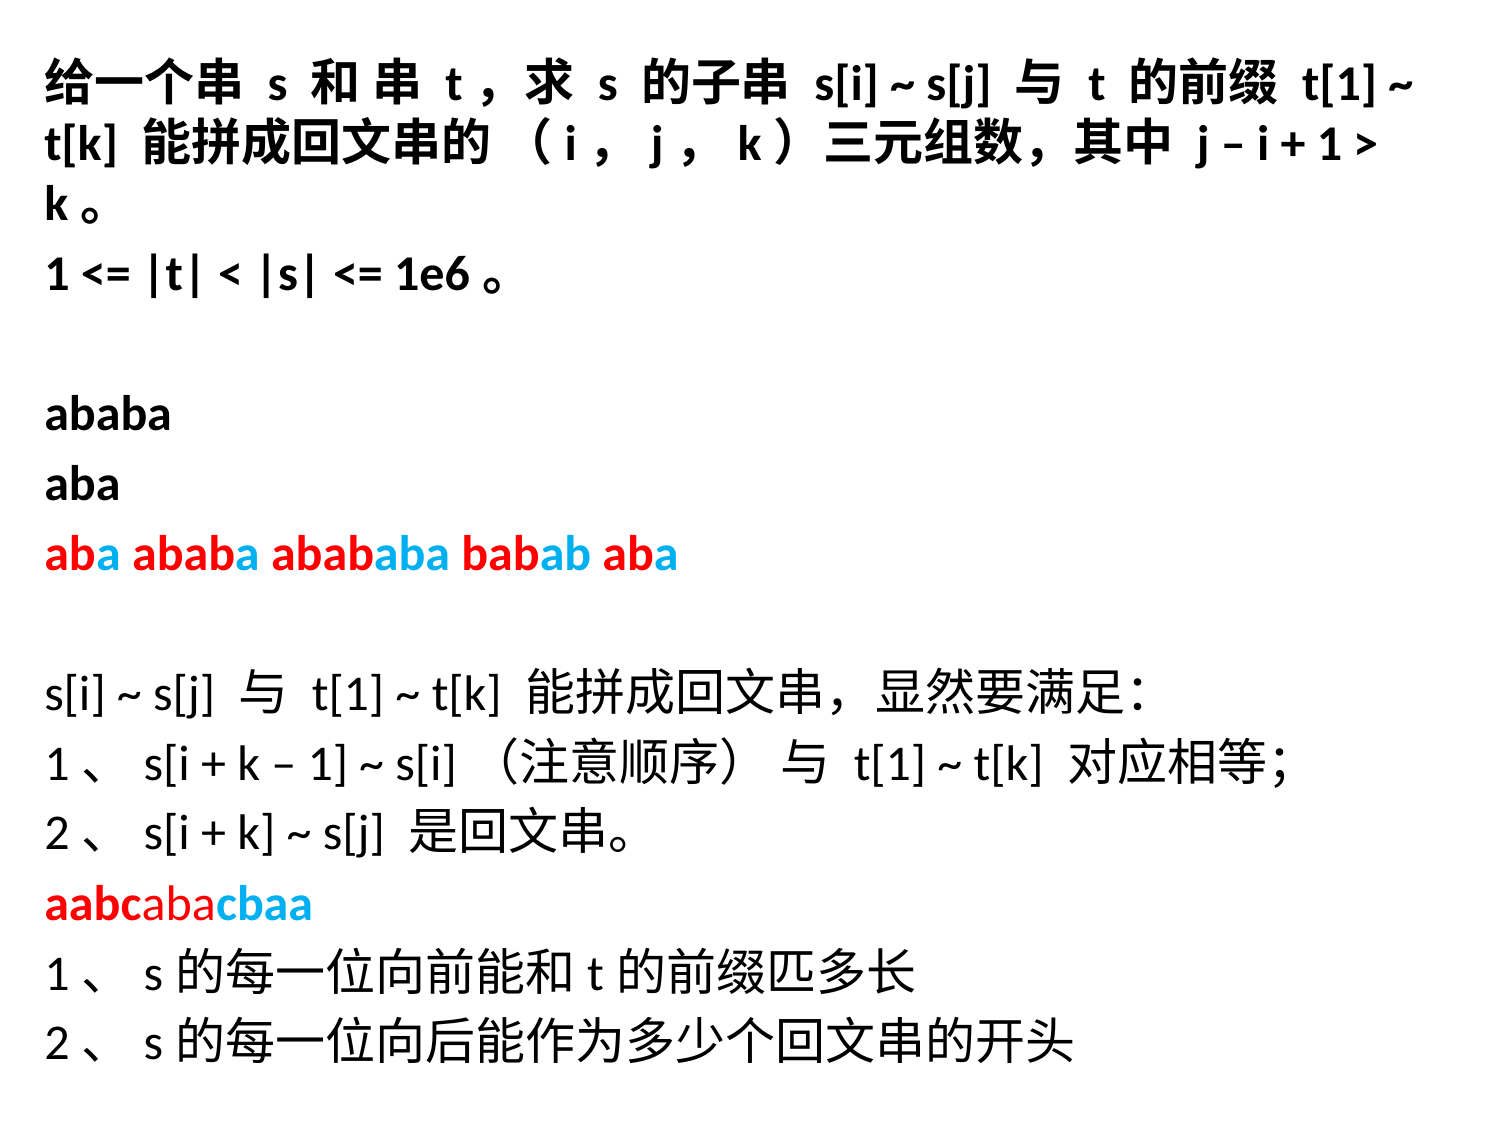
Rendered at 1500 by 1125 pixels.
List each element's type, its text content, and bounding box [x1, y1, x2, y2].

list 给一个串 s 和 串 t，求 s 的子串 s[i] ~ s[j] 与 t 的前缀 t[1] ~ t[k] 能拼成回文串的 （i，j，k）三元组数，其中 j – i + 1 > k。 1 <= |t| < |s| <= 1e6。 ababa aba aba ababa abababa babab aba s[i] ~ s[j] 与 t[1] ~ t[k] 能拼成回文串，显然要满足： 1、s[i + k – 1] ~ s[i]（注意顺序） 与 t[1] ~ t[k] 对应相等； 2、s[i + k] ~ s[j] 是回文串。 aabcabacbaa 1、s的每一位向前能和t的前缀匹多长 2、s的每一位向后能作为多少个回文串的开头 [29, 42, 1471, 1094]
